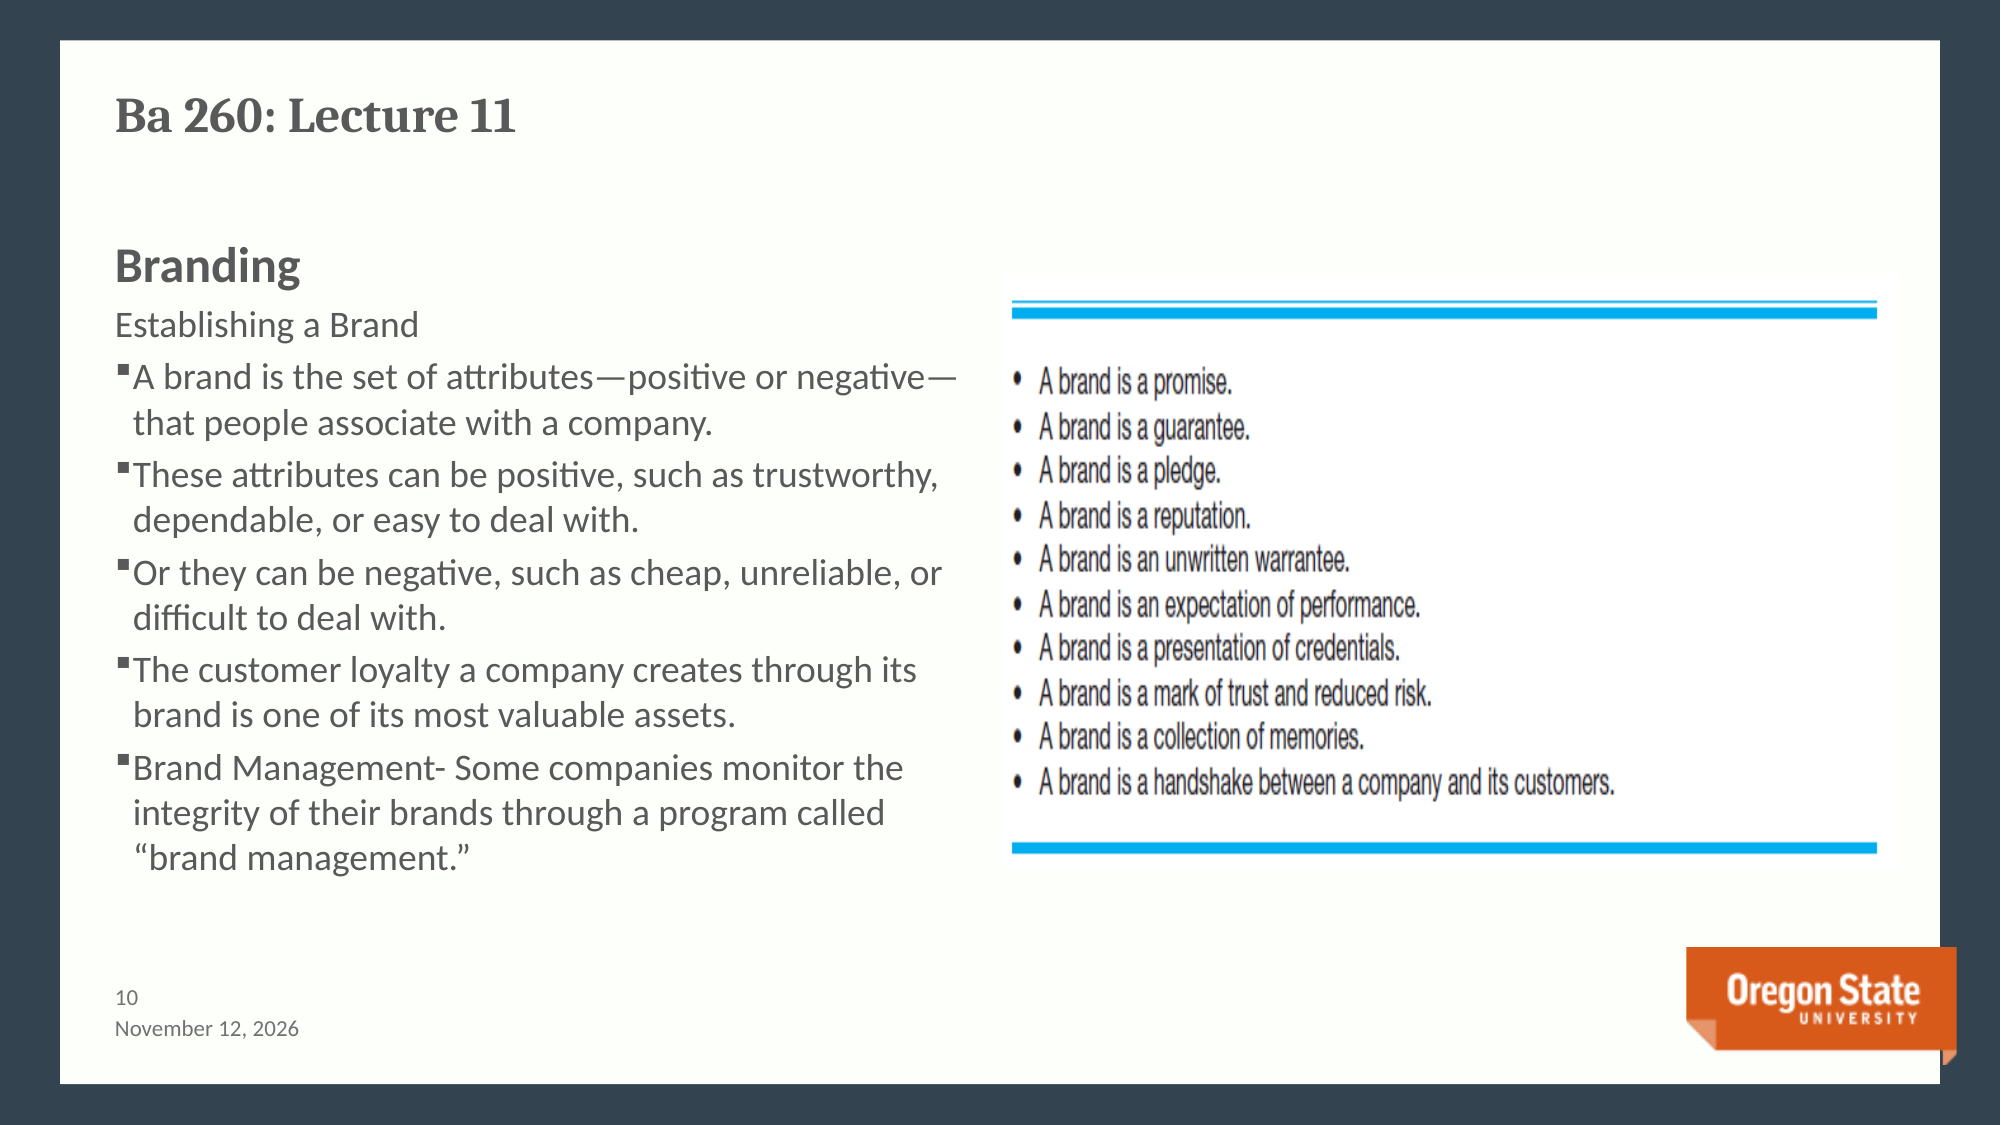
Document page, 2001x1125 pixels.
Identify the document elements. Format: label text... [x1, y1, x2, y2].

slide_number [99, 1012, 500, 1043]
picture [1002, 274, 1901, 869]
slide_number 9 [99, 982, 180, 1013]
list Branding Establishing a Brand A brand is the set of attributes—positive or negative—that people associate with a company. These attributes can be positive, such as trustworthy, dependable, or easy to deal with. Or they can be negative, such as cheap, unreliable, or difficult to deal with. The customer loyalty a company creates through its brand is one of its most valuable assets. Brand Management- Some companies monitor the integrity of their brands through a program called “brand management.” [99, 224, 976, 938]
title Ba 260: Lecture 11 [99, 75, 1900, 188]
